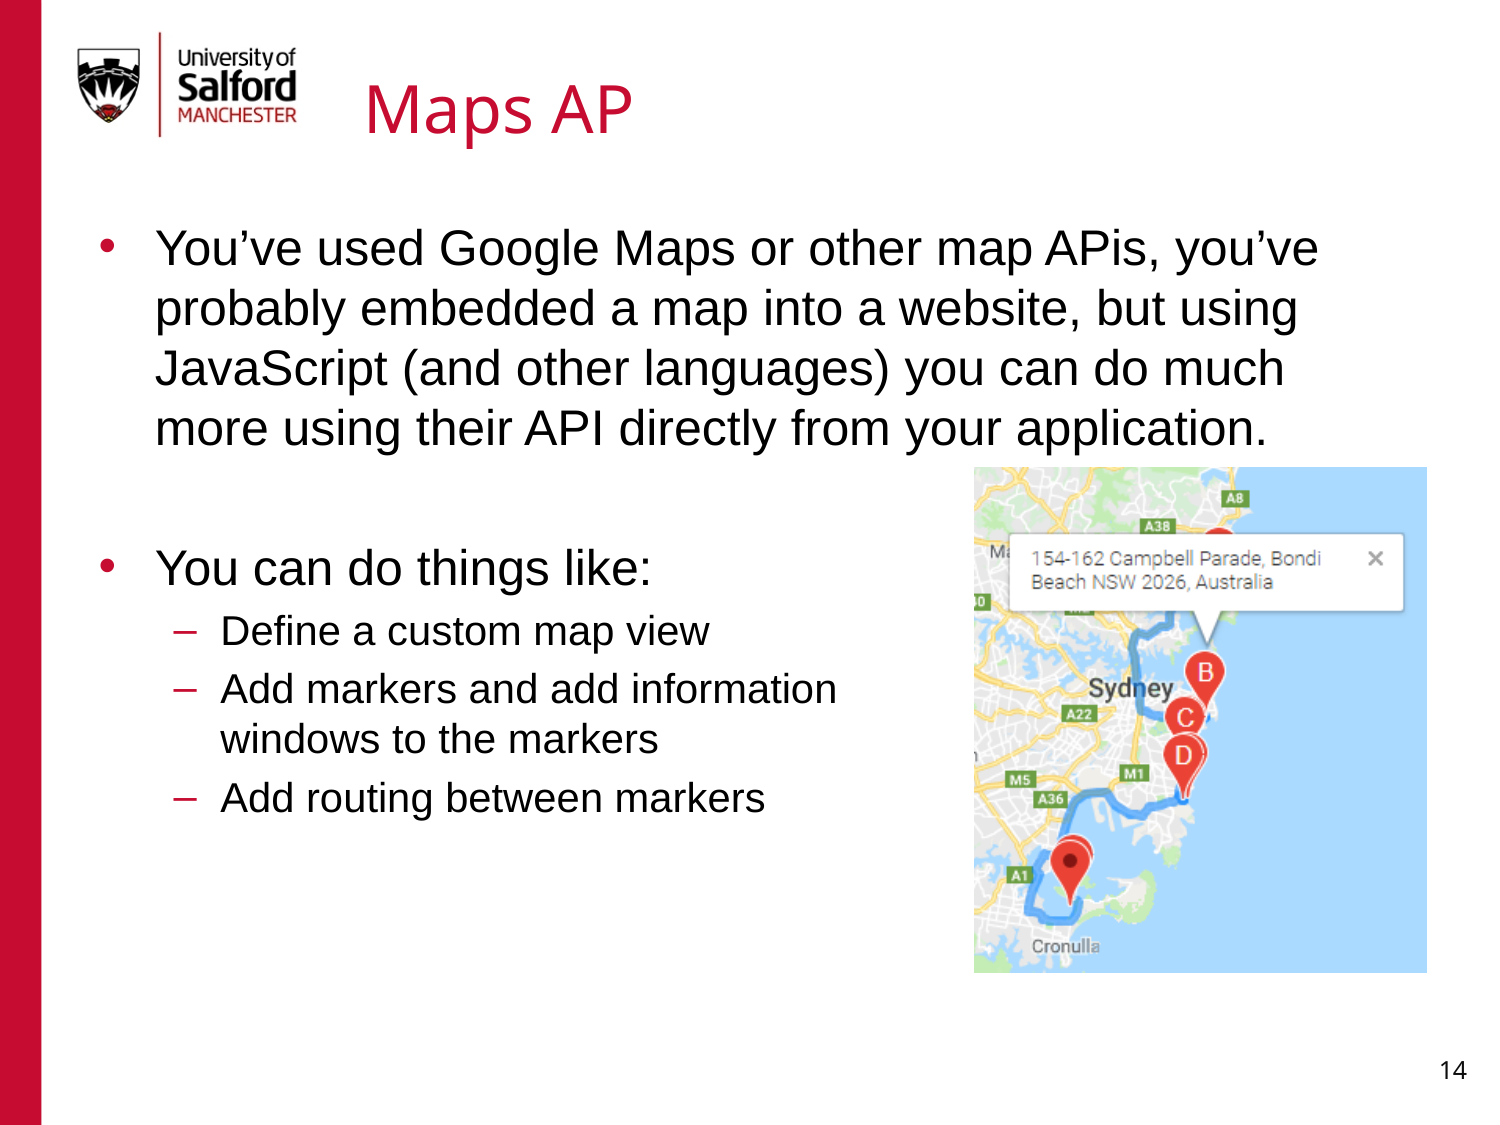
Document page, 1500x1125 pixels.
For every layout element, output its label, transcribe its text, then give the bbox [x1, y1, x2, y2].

list You’ve used Google Maps or other map APis, you’ve probably embedded a map into a website, but using JavaScript (and other languages) you can do much more using their API directly from your application. You can do things like: Define a custom map view Add markers and add information windows to the markers Add routing between markers [83, 208, 1425, 1083]
slide_number 193 [1376, 1046, 1483, 1118]
picture [974, 467, 1427, 974]
title Maps AP [348, 59, 1425, 178]
picture [45, 0, 355, 192]
